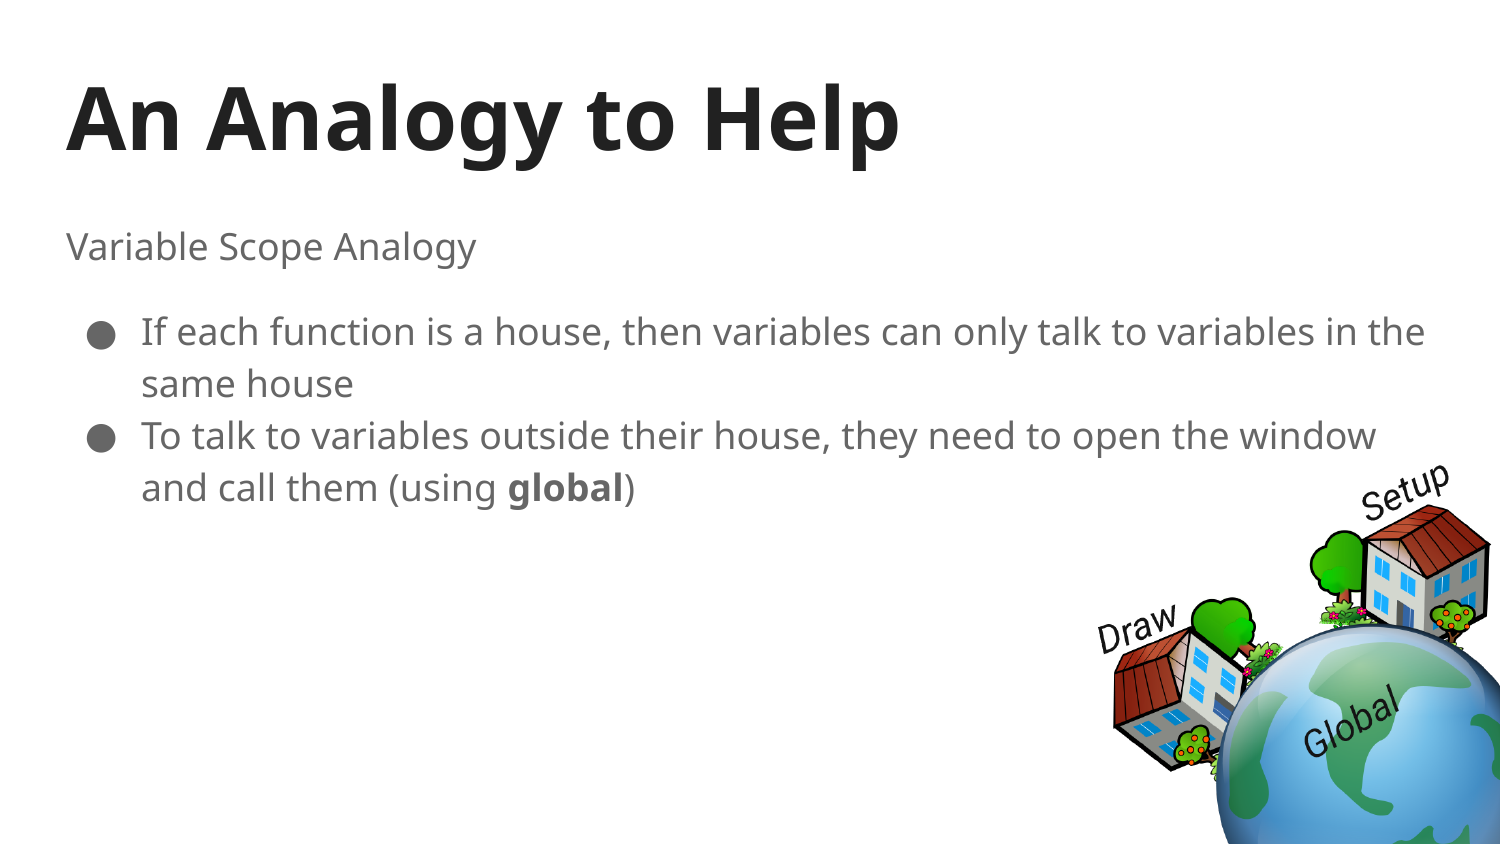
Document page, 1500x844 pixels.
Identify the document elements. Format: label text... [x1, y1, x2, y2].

title An Analogy to Help [51, 48, 1449, 180]
list Variable Scope Analogy If each function is a house, then variables can only talk to variables in the same house To talk to variables outside their house, they need to open the window and call them (using global) [51, 201, 1449, 750]
picture [1092, 464, 1500, 844]
